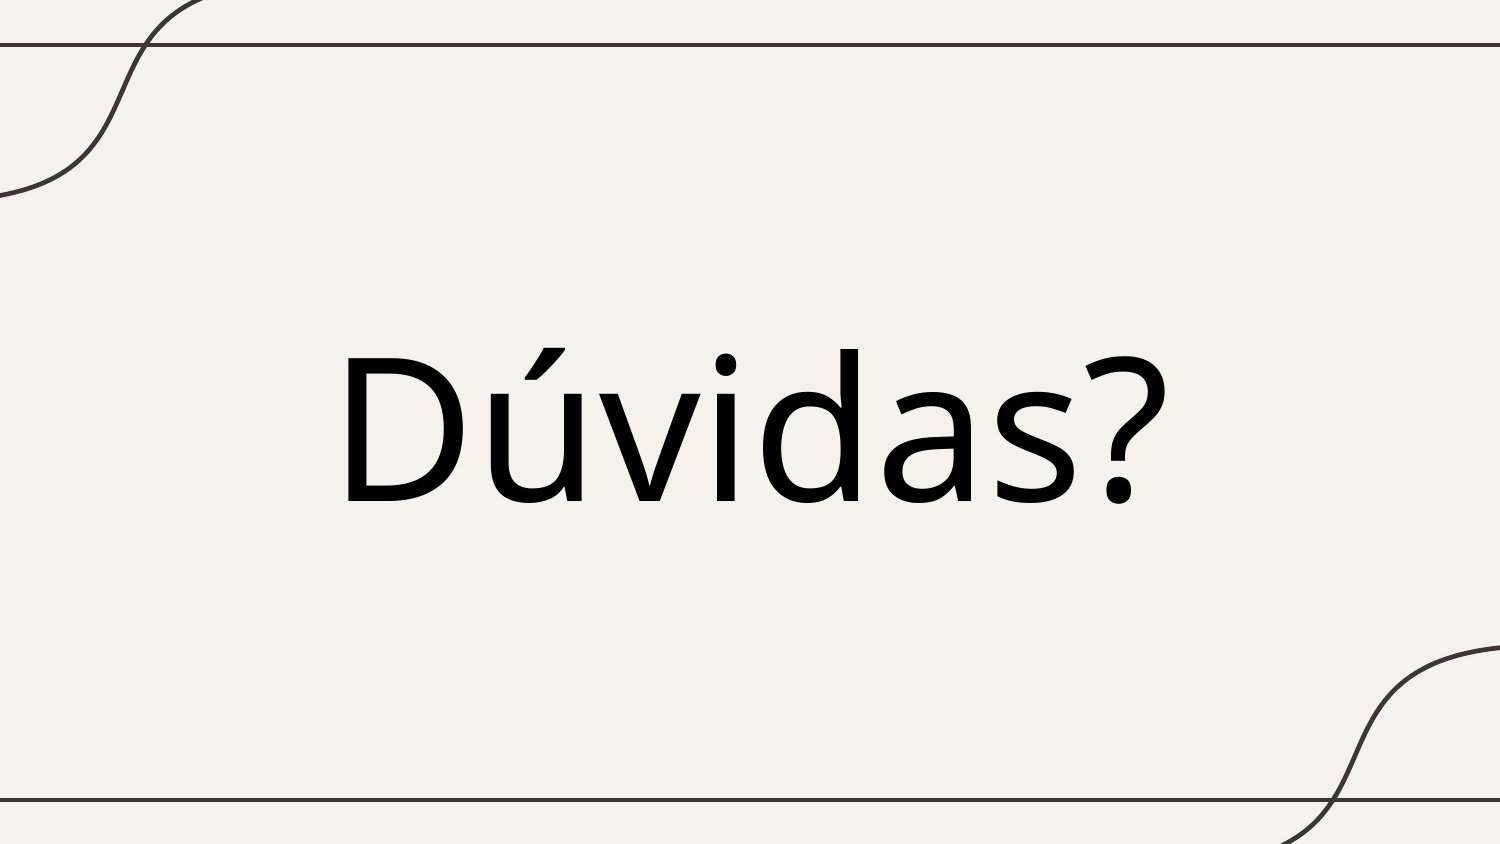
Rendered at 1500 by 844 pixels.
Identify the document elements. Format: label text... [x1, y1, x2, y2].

title Dúvidas? [184, 201, 1316, 643]
